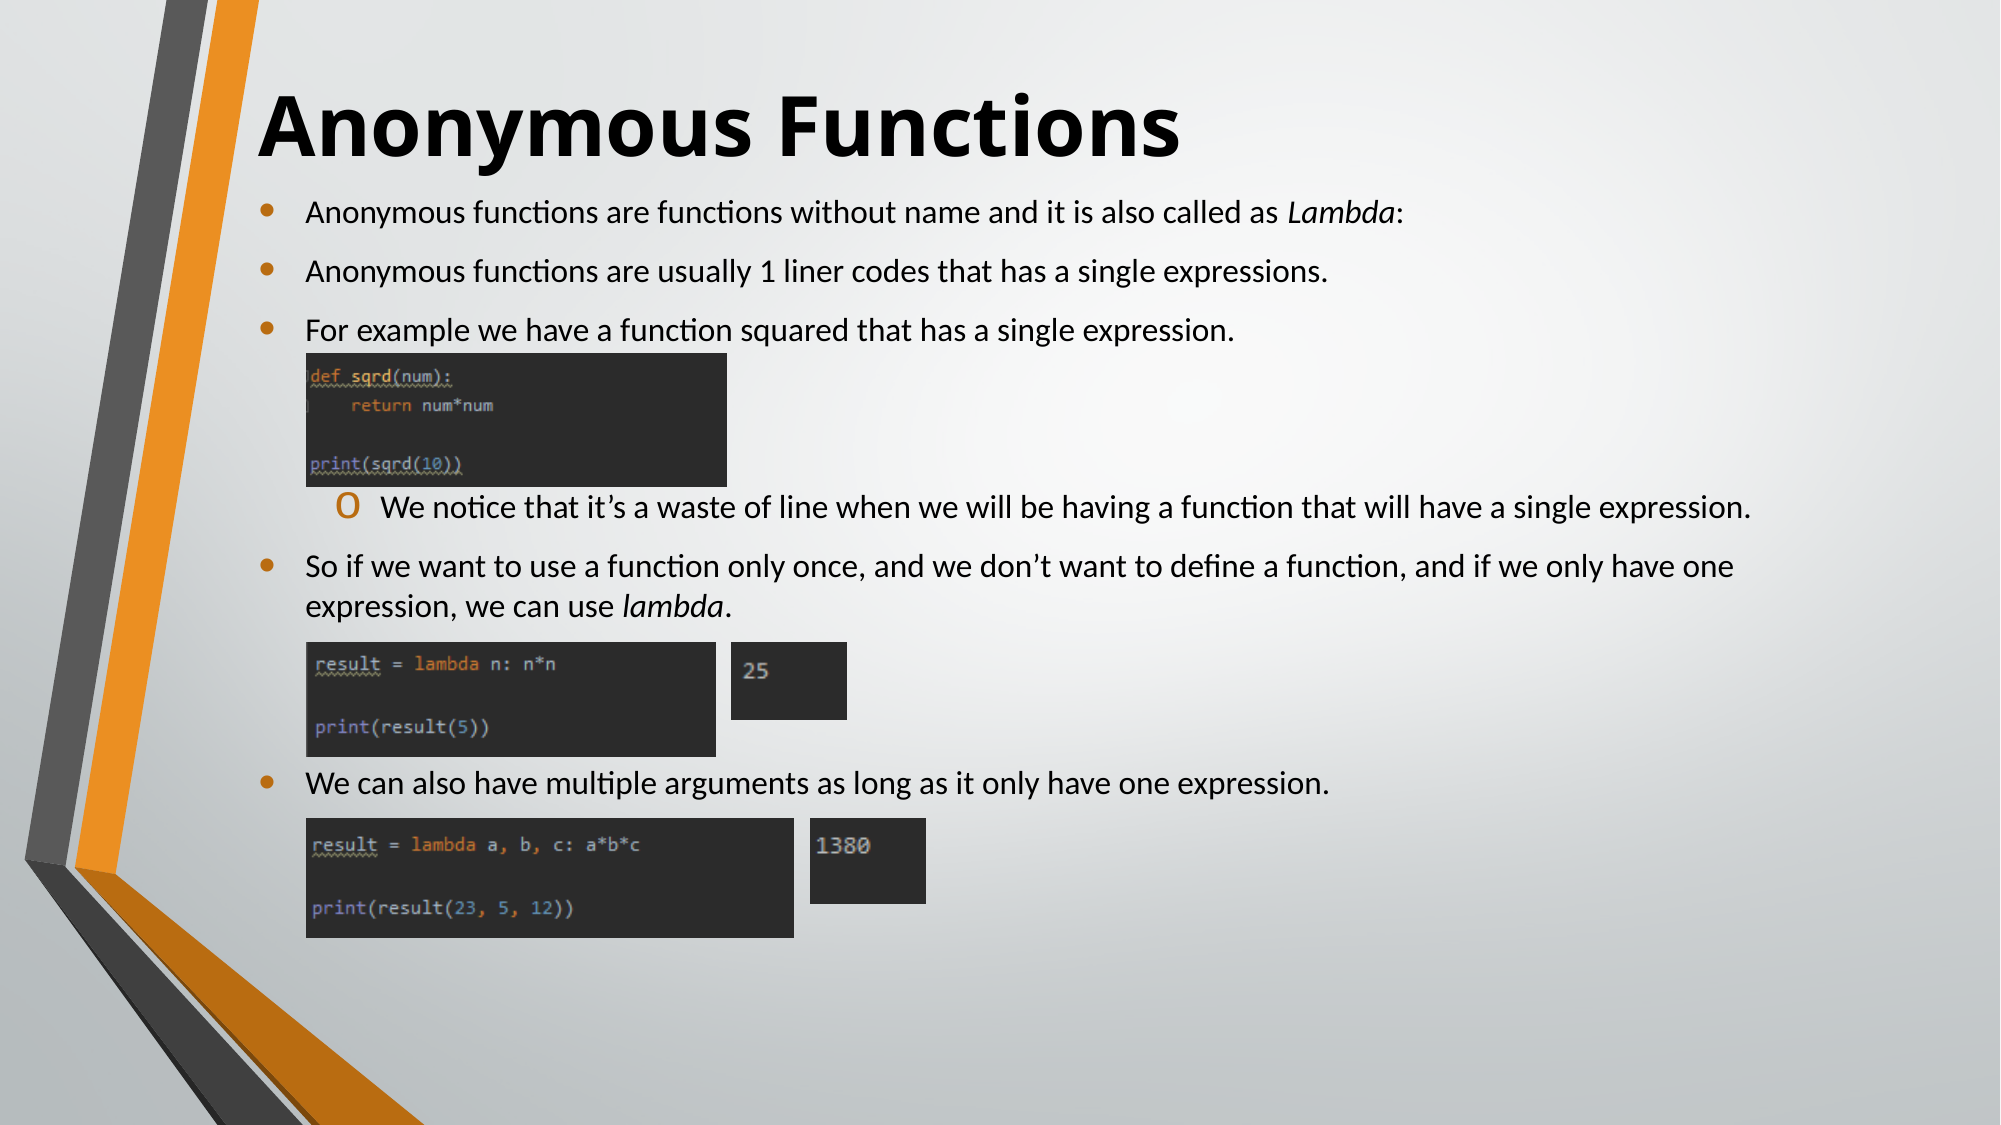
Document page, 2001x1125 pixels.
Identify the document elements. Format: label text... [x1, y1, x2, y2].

list Anonymous functions are functions without name and it is also called as Lambda: Anonymous functions are usually 1 liner codes that has a single expressions. For example we have a function squared that has a single expression. We notice that it’s a waste of line when we will be having a function that will have a single expression. So if we want to use a function only once, and we don’t want to define a function, and if we only have one expression, we can use lambda. We can also have multiple arguments as long as it only have one expression. [243, 182, 1887, 1103]
picture [305, 353, 727, 488]
title Anonymous Functions [243, 63, 1887, 182]
picture [730, 642, 847, 720]
picture [305, 818, 794, 938]
picture [305, 642, 716, 757]
picture [809, 818, 926, 904]
